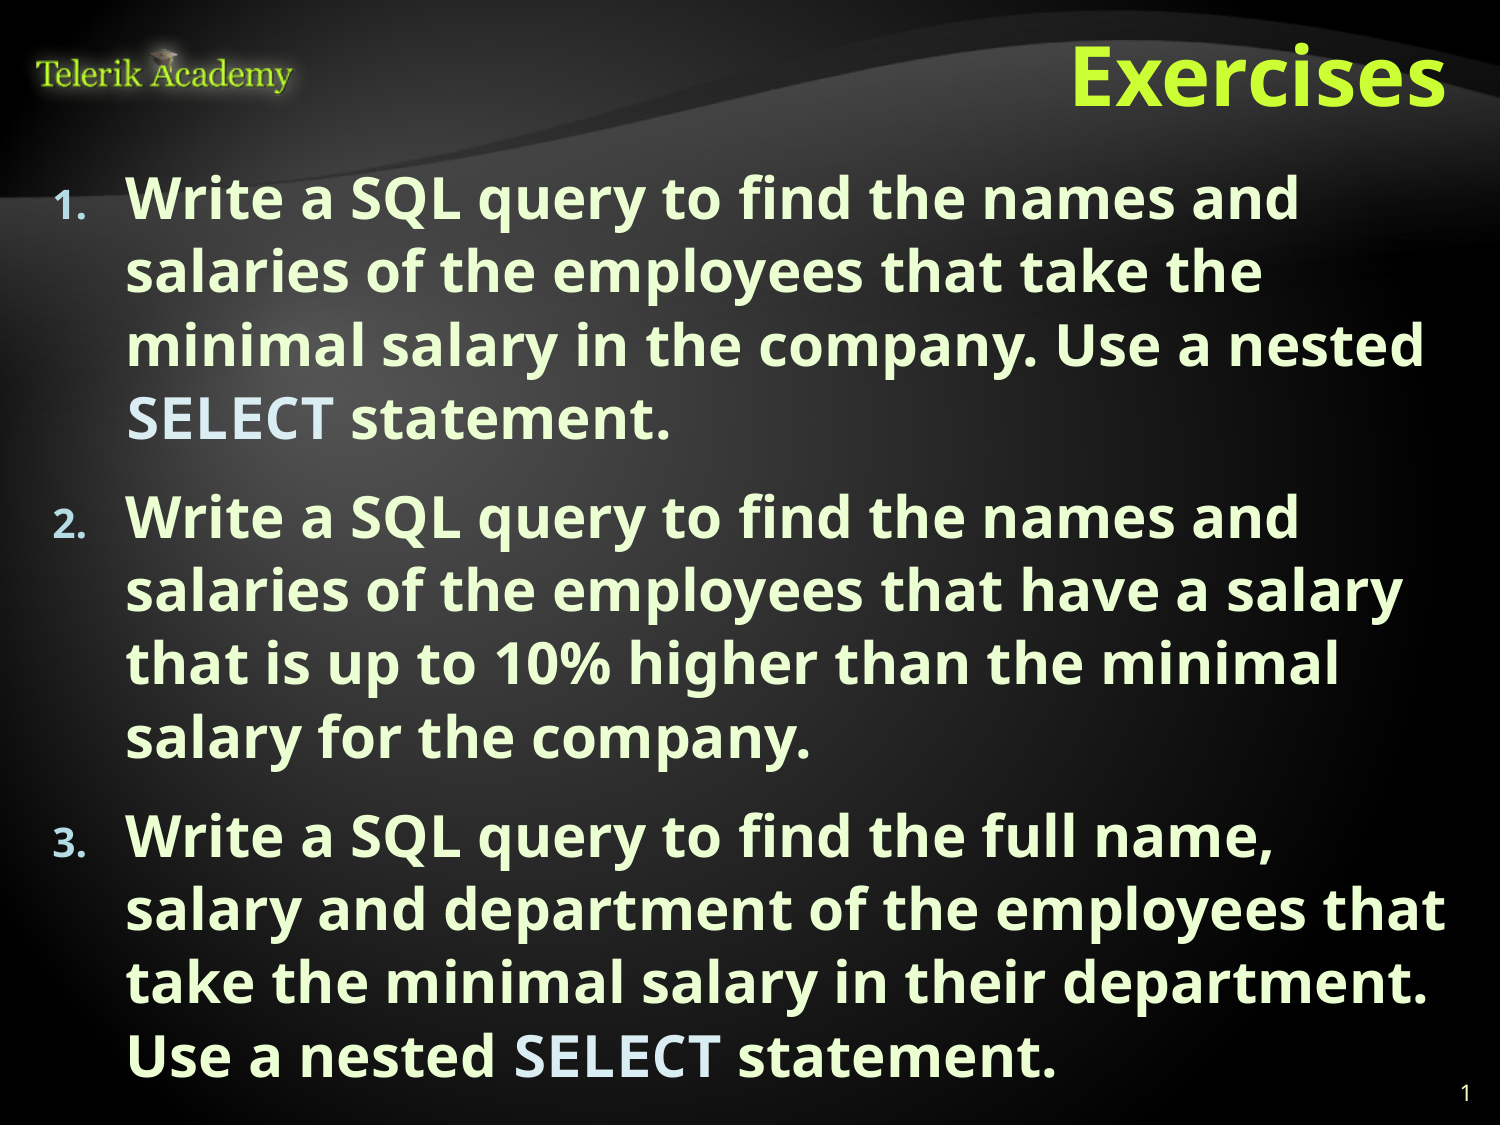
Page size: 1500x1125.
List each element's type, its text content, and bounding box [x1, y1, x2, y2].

slide_number 1 [1412, 1074, 1488, 1113]
list Write a SQL query to find the names and salaries of the employees that take the minimal salary in the company. Use a nested SELECT statement. Write a SQL query to find the names and salaries of the employees that have a salary that is up to 10% higher than the minimal salary for the company. Write a SQL query to find the full name, salary and department of the employees that take the minimal salary in their department. Use a nested SELECT statement. [37, 149, 1463, 1100]
picture [0, 0, 1500, 1125]
title Exercises [300, 12, 1463, 149]
